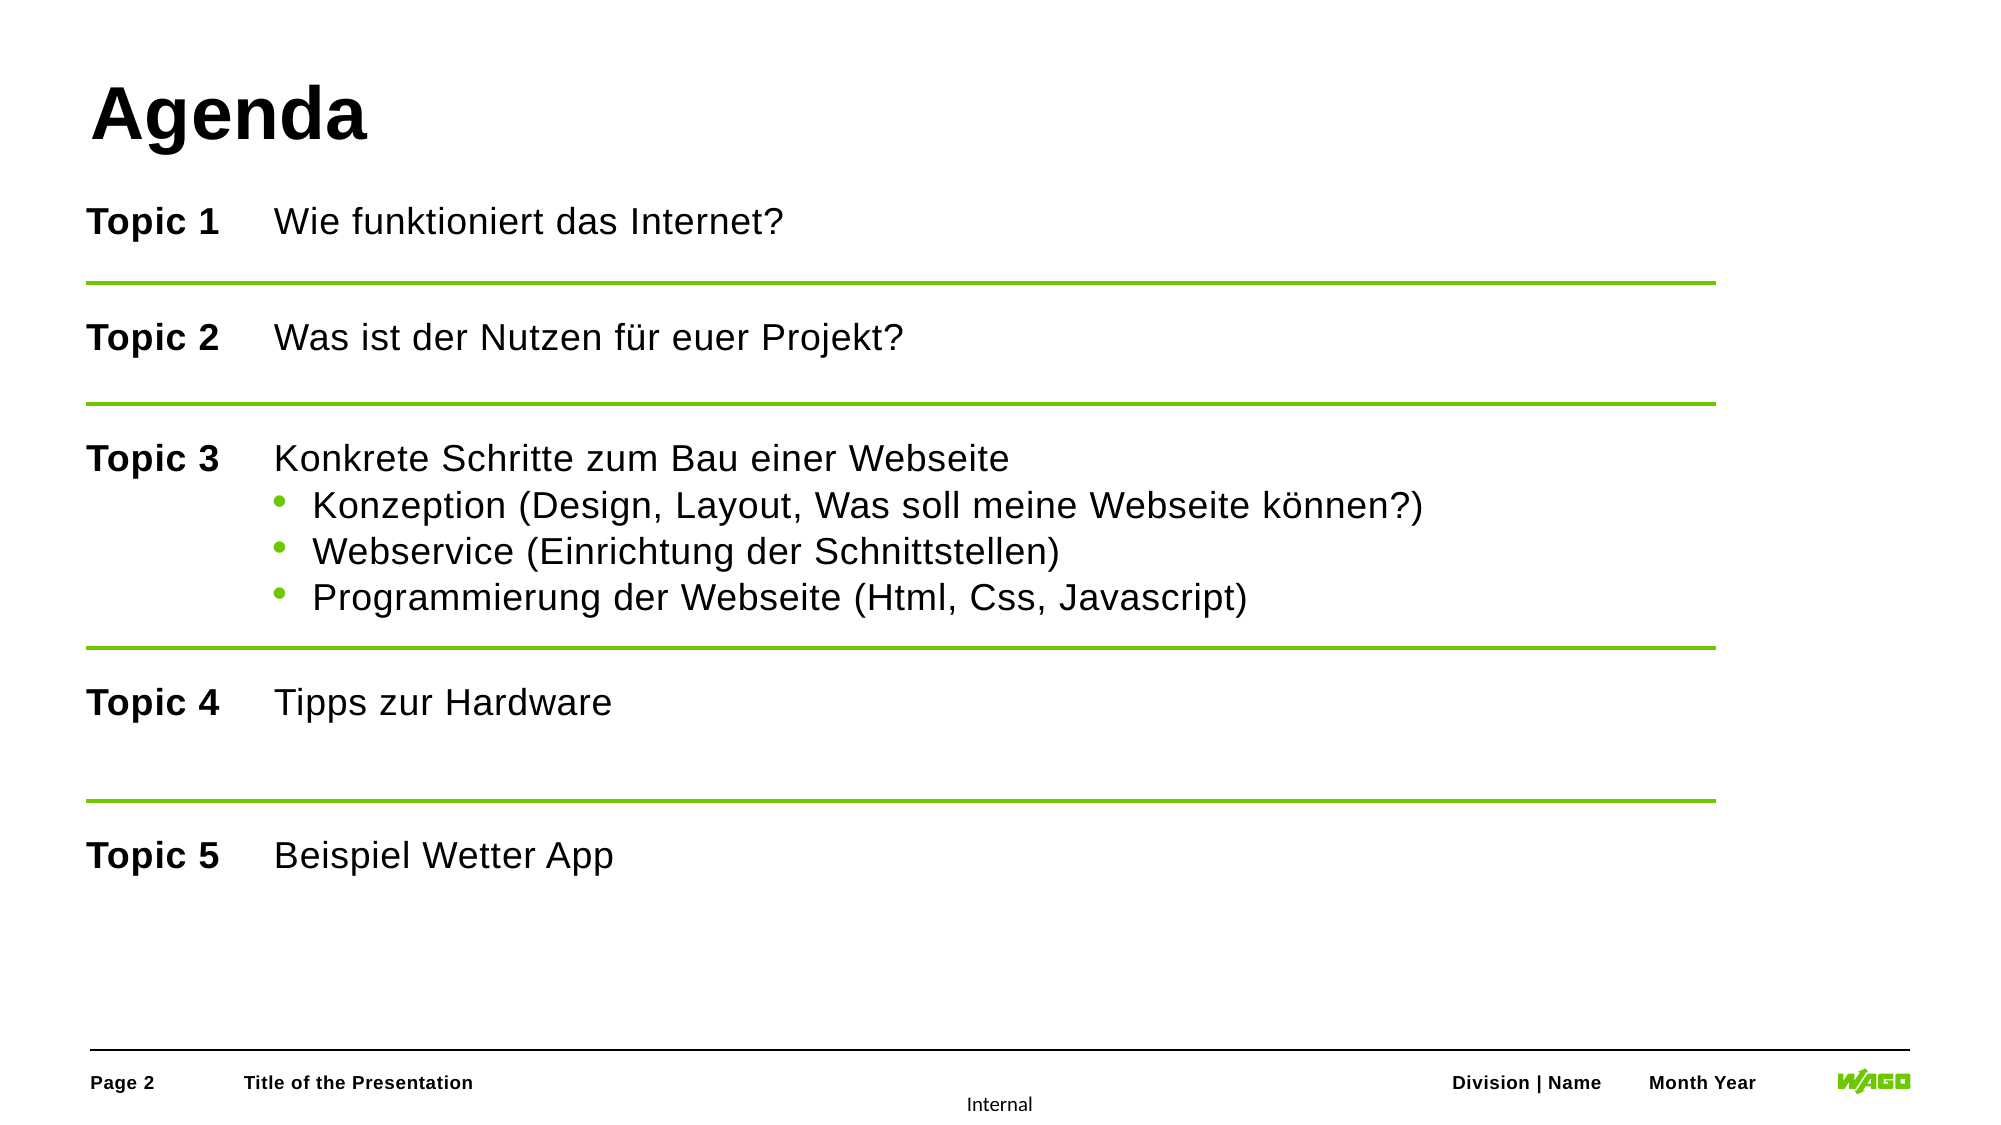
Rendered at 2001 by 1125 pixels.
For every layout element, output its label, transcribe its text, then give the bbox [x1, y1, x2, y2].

table_cell Was ist der Nutzen für euer Projekt? [274, 285, 1716, 402]
table_cell Beispiel Wetter App [274, 803, 1716, 954]
title Agenda [90, 78, 1910, 244]
table_cell Tipps zur Hardware [274, 650, 1716, 799]
table_cell Topic 5 [86, 803, 274, 954]
table_cell Konkrete Schritte zum Bau einer Webseite Konzeption (Design, Layout, Was soll meine Webseite können?) Webservice (Einrichtung der Schnittstellen) Programmierung der Webseite (Html, Css, Javascript) [273, 406, 1716, 646]
footer Title of the Presentation [244, 1070, 941, 1103]
table_cell Topic 4 [86, 650, 274, 799]
slide_number Page 2 [90, 1070, 221, 1103]
table_header Wie funktioniert das Internet? [274, 196, 1716, 281]
slide_number Division | Name Month Year [1271, 1070, 1756, 1103]
table_cell Topic 3 [86, 406, 274, 646]
table_cell Topic 2 [86, 285, 274, 402]
table_header Topic 1 [86, 196, 274, 281]
